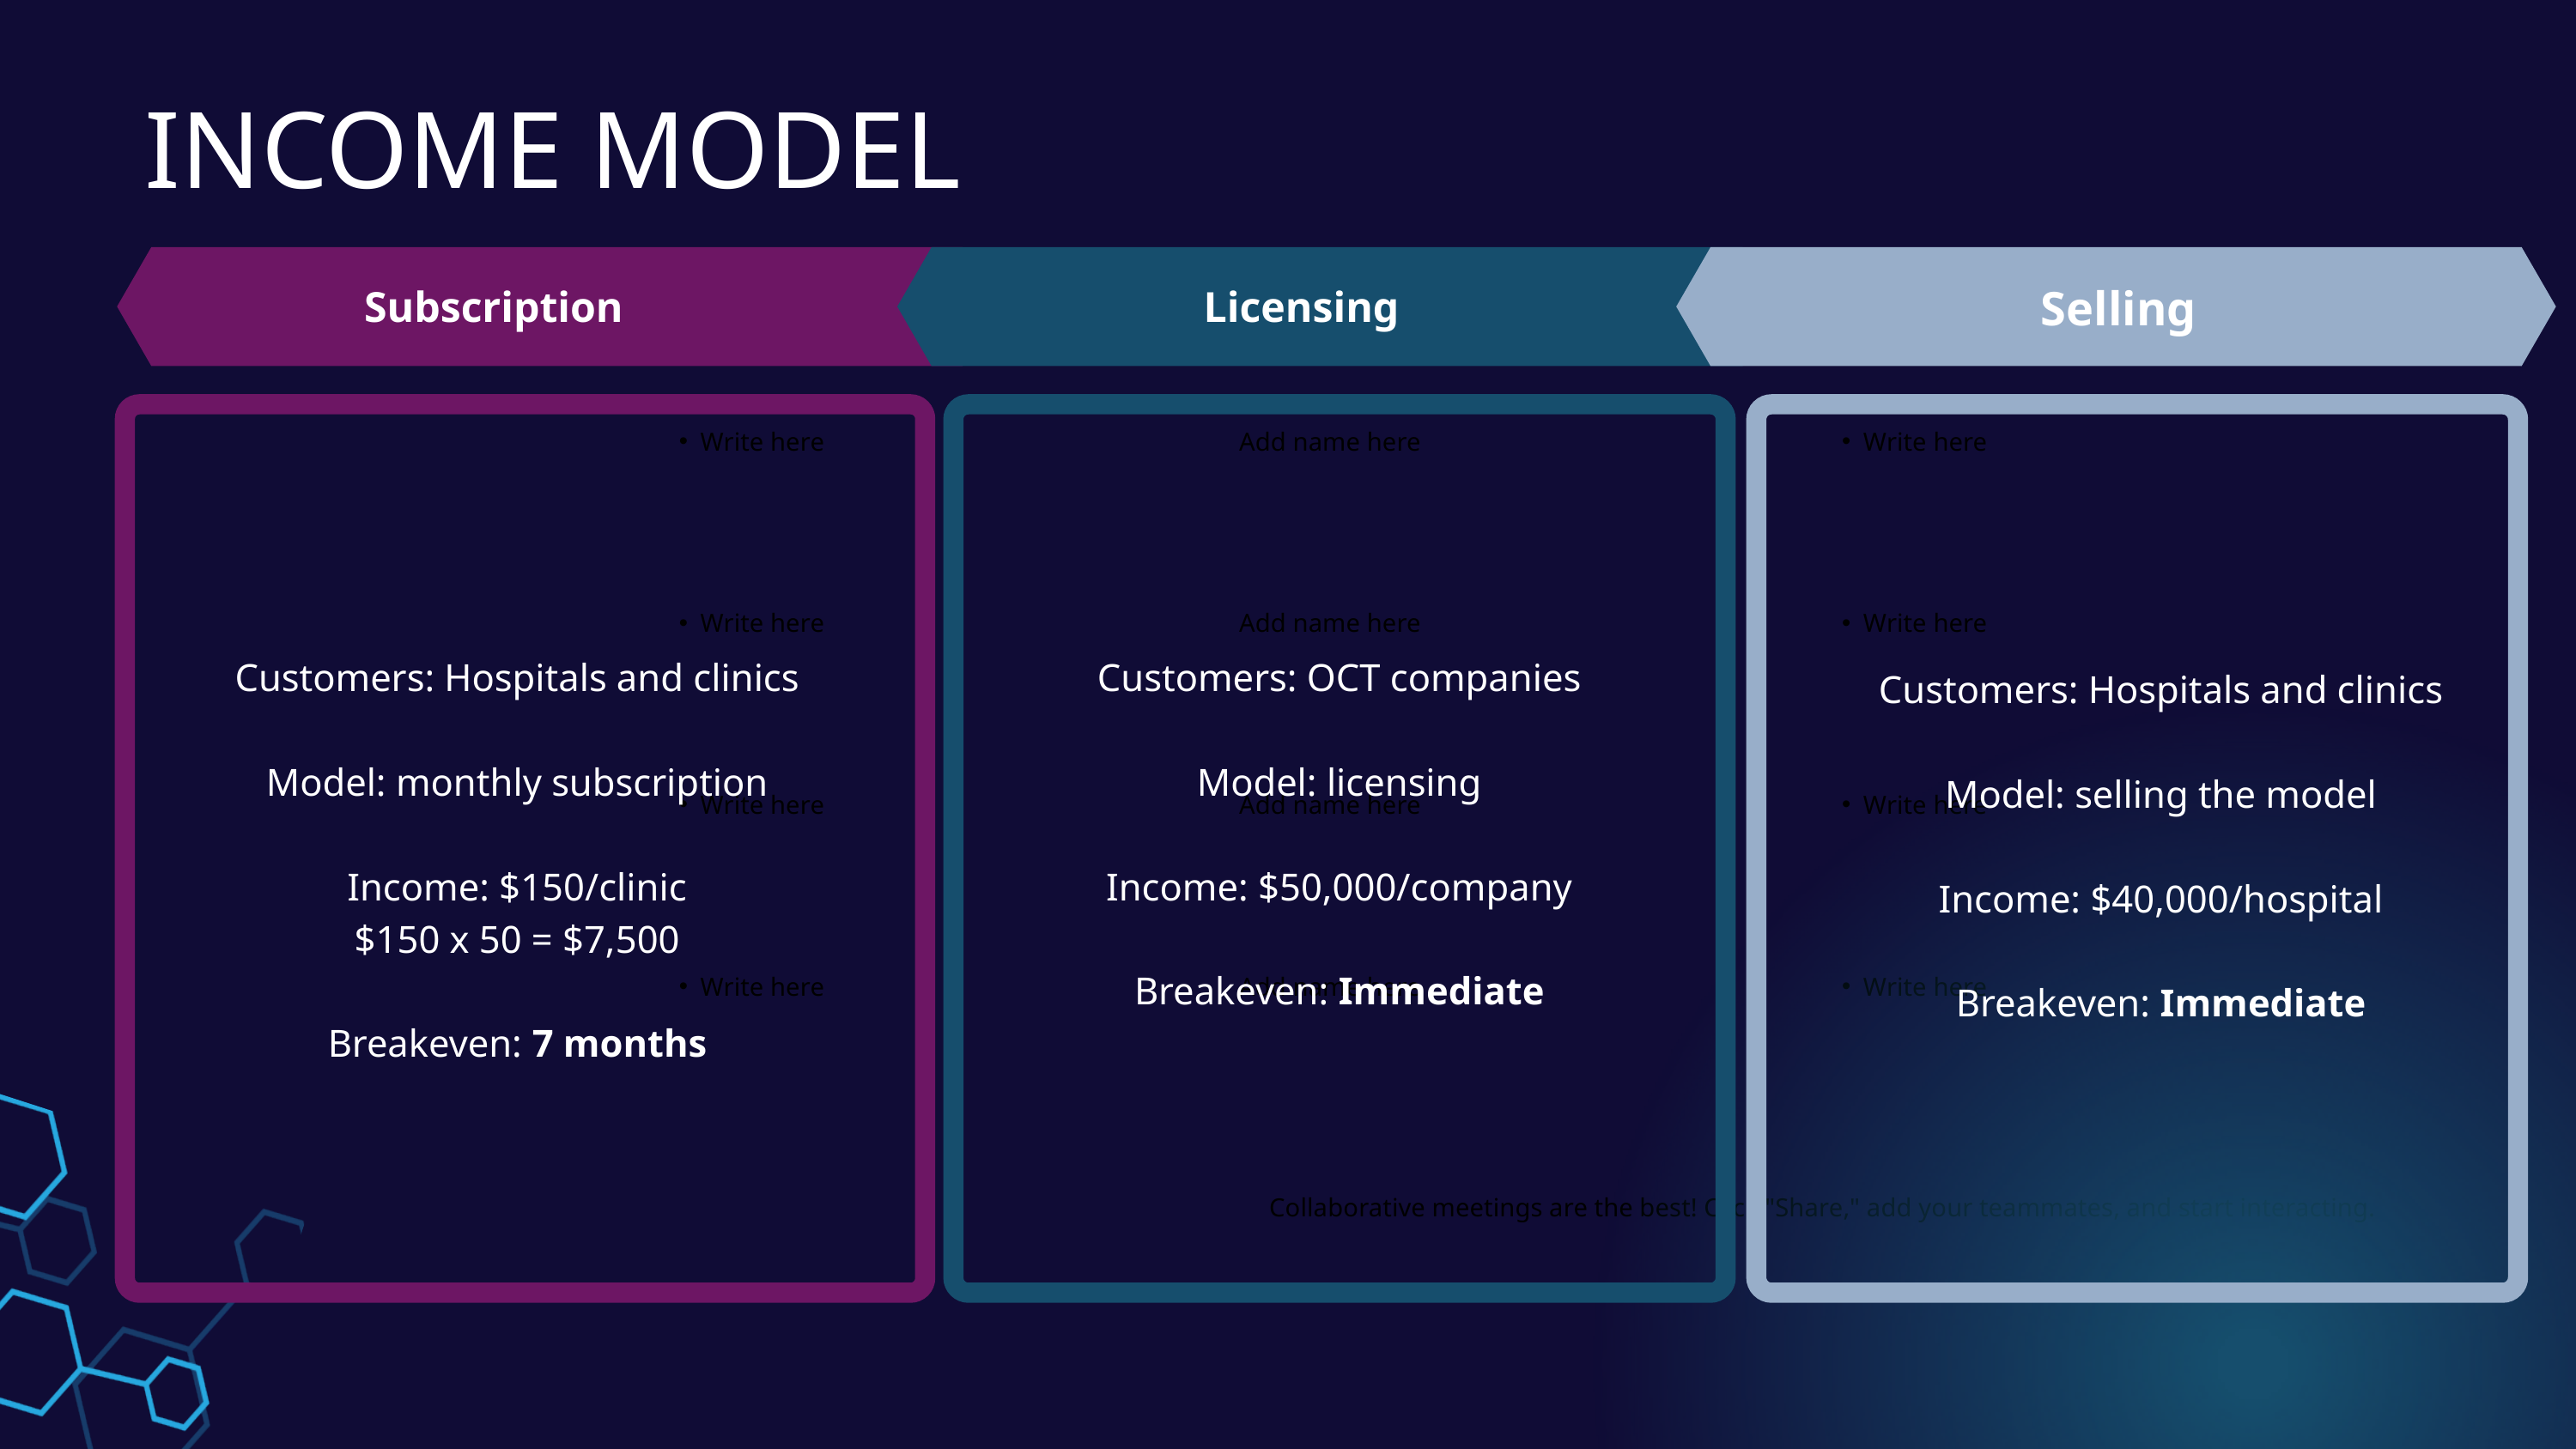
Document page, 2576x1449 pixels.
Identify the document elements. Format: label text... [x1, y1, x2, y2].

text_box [953, 403, 1726, 1294]
text_box INCOME MODEL [144, 77, 2033, 210]
text_box Write here [936, 966, 943, 1002]
text_box Write here [936, 421, 943, 456]
text_box Write here [936, 784, 943, 820]
text_box Write here [936, 602, 943, 638]
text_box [125, 403, 926, 1294]
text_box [1756, 403, 2518, 1294]
text_box [0, 1094, 279, 1449]
text_box [1528, 639, 2576, 1449]
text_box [896, 246, 1674, 367]
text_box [117, 246, 896, 367]
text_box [1675, 246, 2556, 367]
